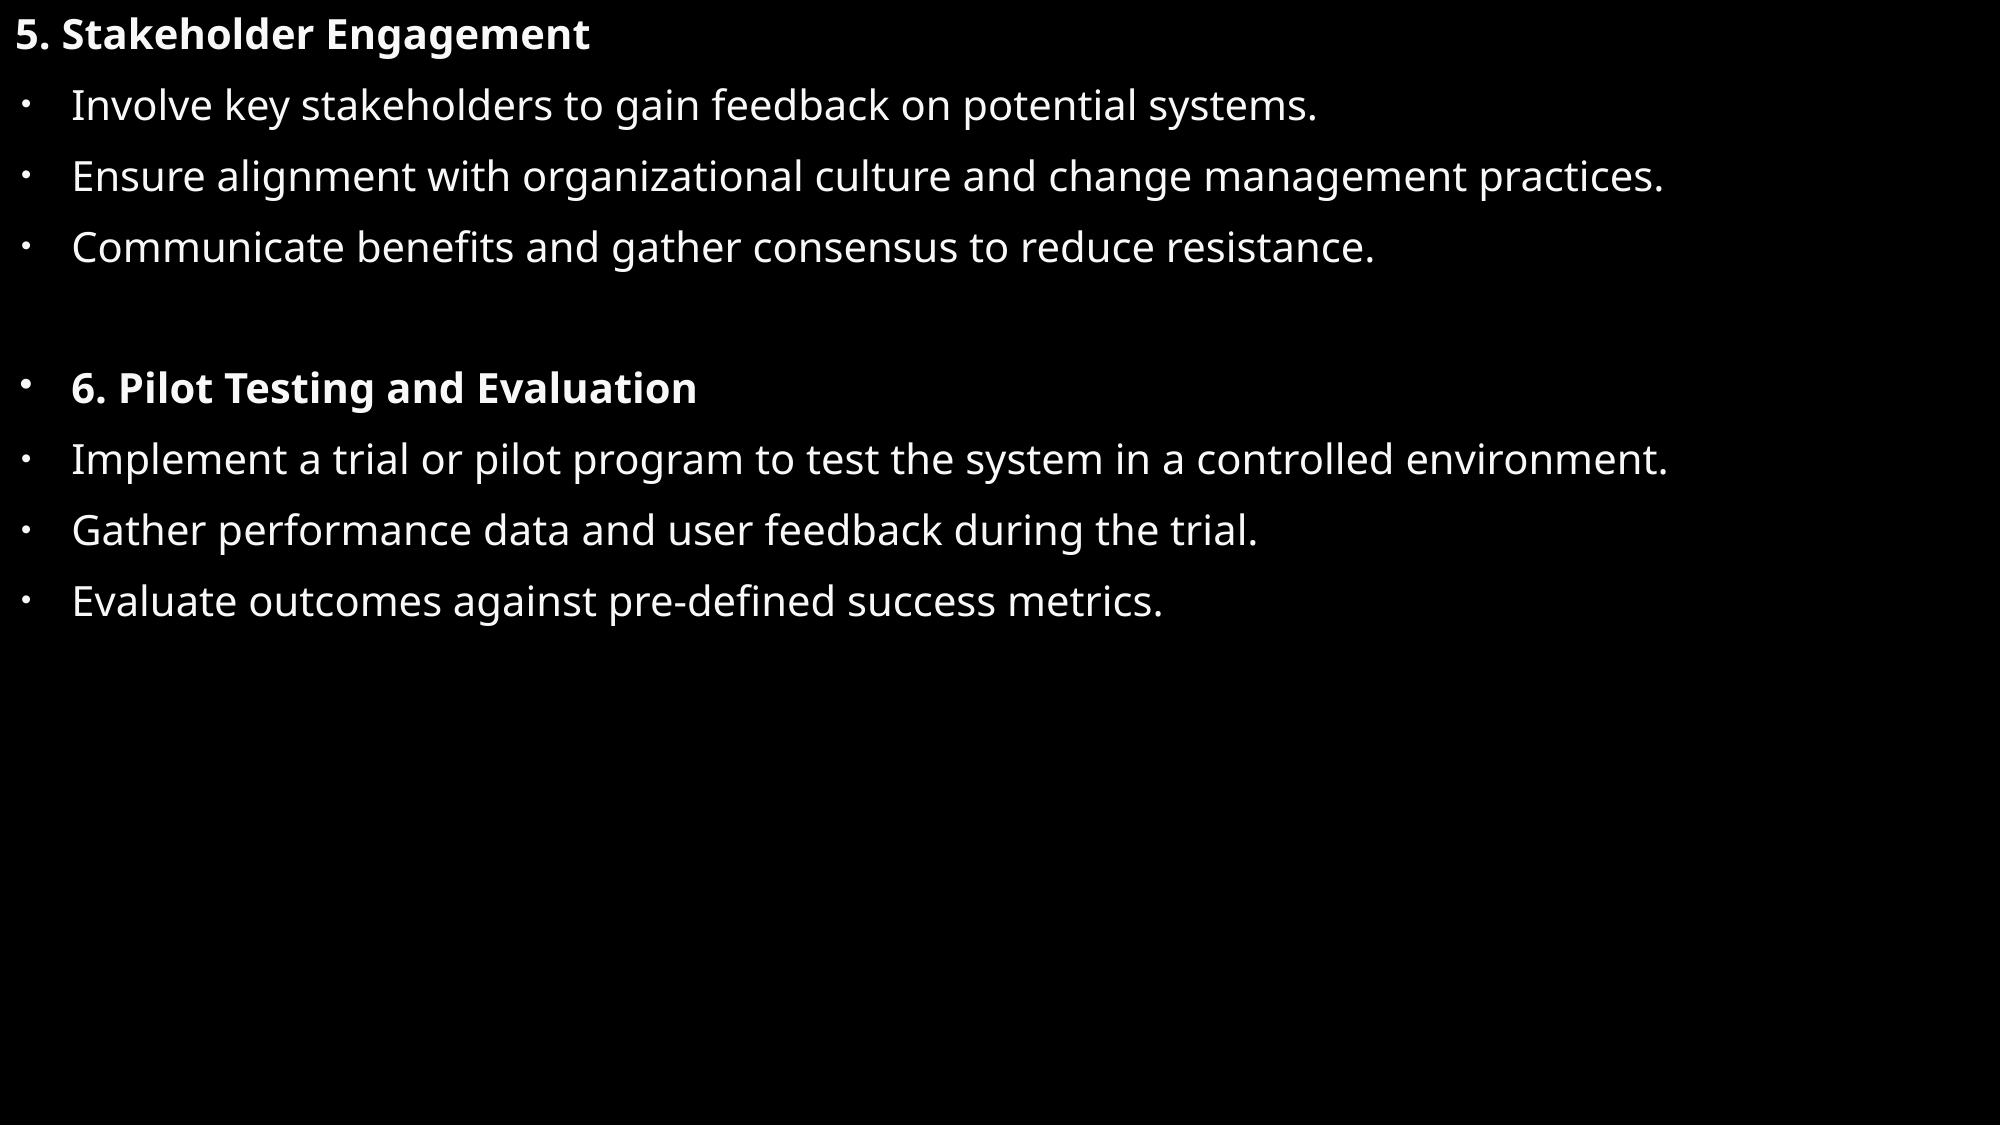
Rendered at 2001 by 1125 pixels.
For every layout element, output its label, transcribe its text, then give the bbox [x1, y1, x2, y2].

list 5. Stakeholder Engagement Involve key stakeholders to gain feedback on potential systems. Ensure alignment with organizational culture and change management practices. Communicate benefits and gather consensus to reduce resistance. 6. Pilot Testing and Evaluation Implement a trial or pilot program to test the system in a controlled environment. Gather performance data and user feedback during the trial. Evaluate outcomes against pre-defined success metrics. [0, 0, 2000, 1114]
